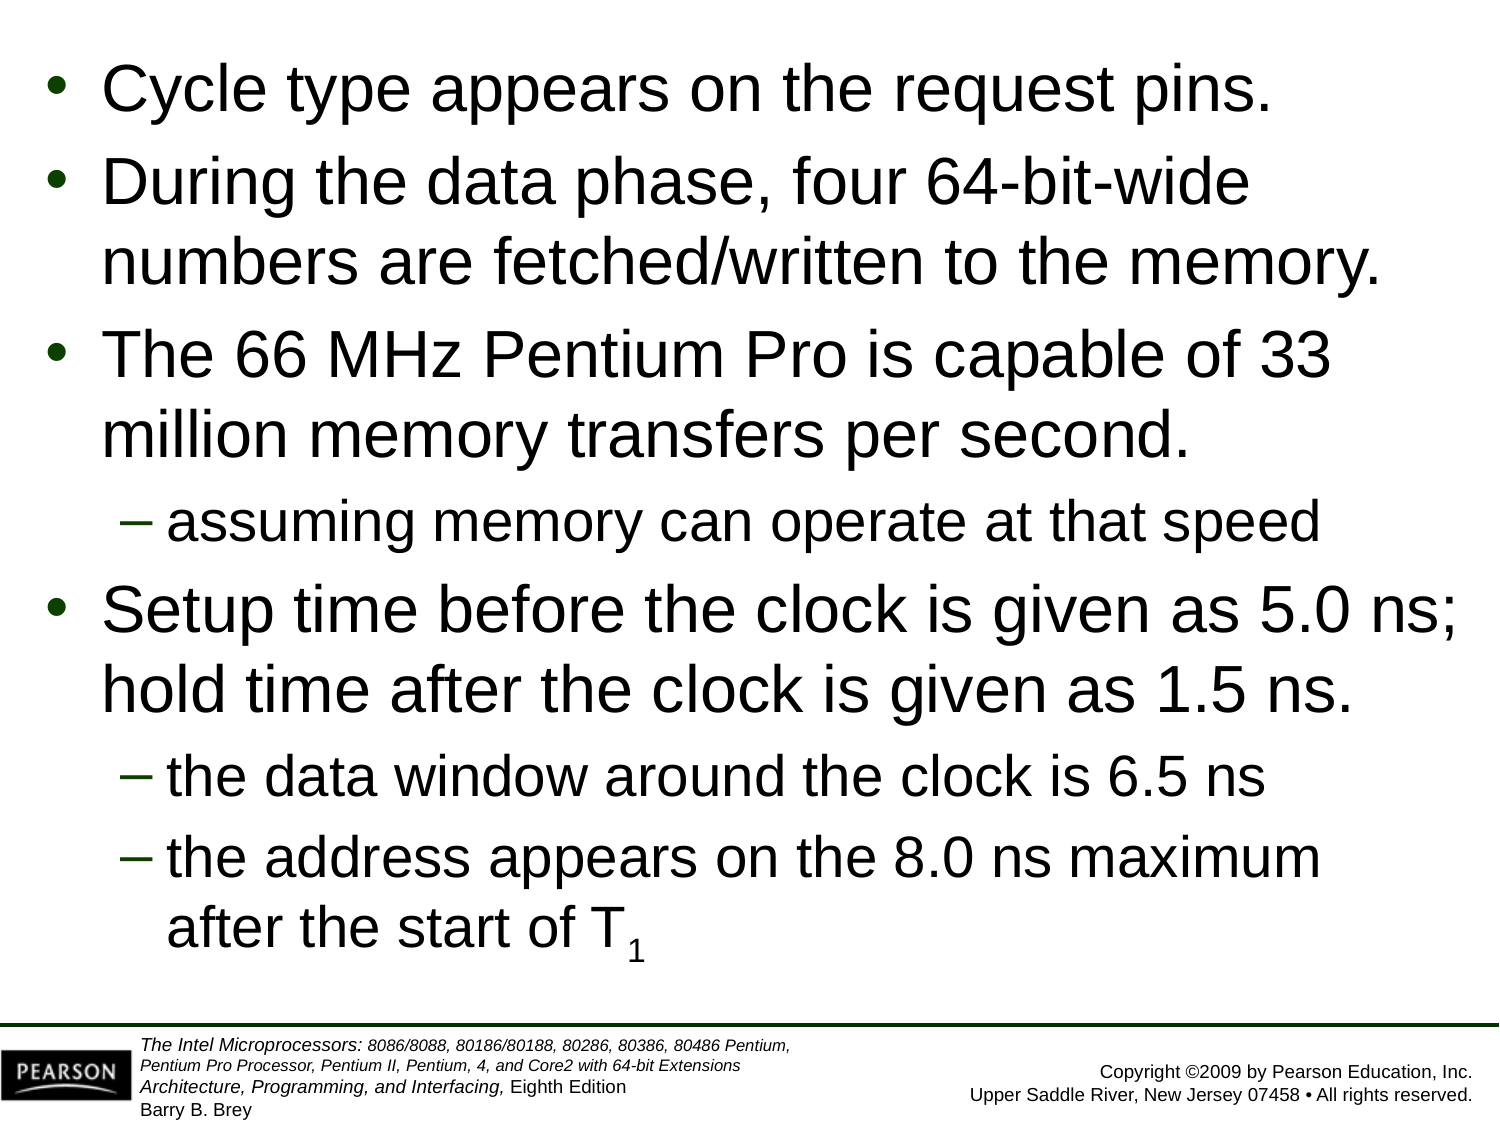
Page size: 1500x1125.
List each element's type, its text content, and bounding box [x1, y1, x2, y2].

picture [0, 1049, 133, 1102]
list Cycle type appears on the request pins. During the data phase, four 64-bit-wide numbers are fetched/written to the memory. The 66 MHz Pentium Pro is capable of 33 million memory transfers per second. assuming memory can operate at that speed Setup time before the clock is given as 5.0 ns; hold time after the clock is given as 1.5 ns. the data window around the clock is 6.5 ns the address appears on the 8.0 ns maximum after the start of T1 [29, 37, 1480, 1012]
